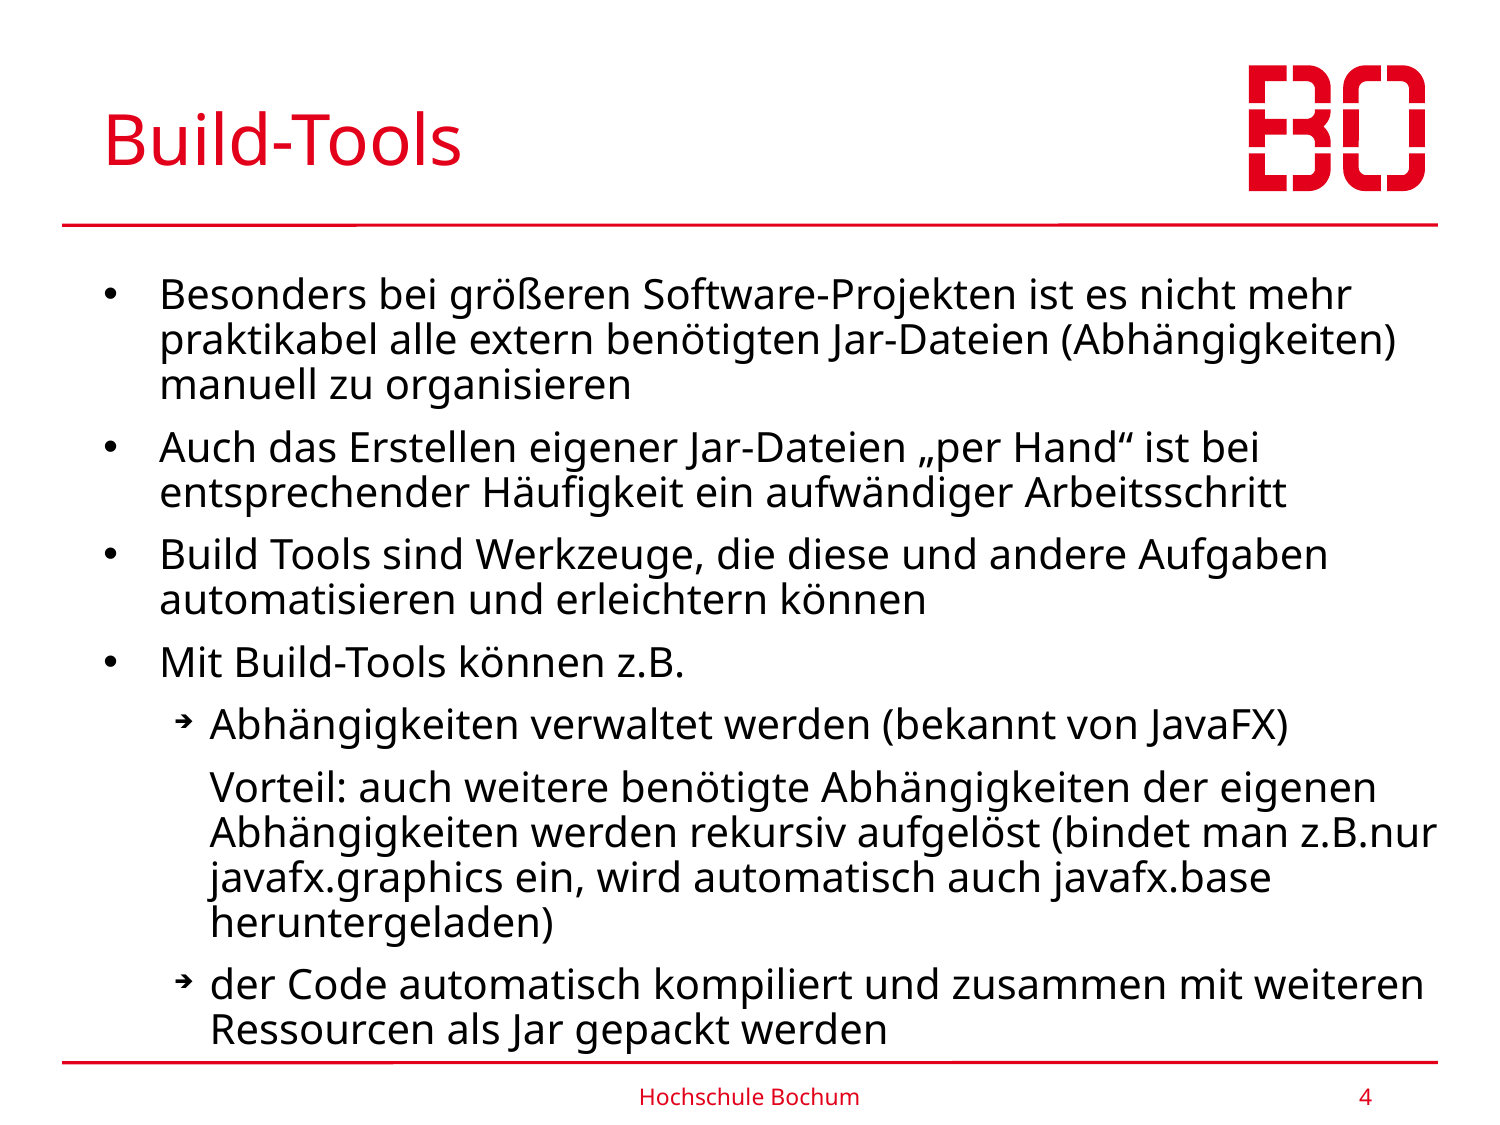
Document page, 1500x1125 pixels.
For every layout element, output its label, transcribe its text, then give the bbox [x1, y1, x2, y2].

footer Hochschule Bochum [512, 1074, 988, 1125]
text_box Besonders bei größeren Software-Projekten ist es nicht mehr praktikabel alle extern benötigten Jar-Dateien (Abhängigkeiten) manuell zu organisieren Auch das Erstellen eigener Jar-Dateien „per Hand“ ist bei entsprechender Häufigkeit ein aufwändiger Arbeitsschritt Build Tools sind Werkzeuge, die diese und andere Aufgaben automatisieren und erleichtern können Mit Build-Tools können z.B. Abhängigkeiten verwaltet werden (bekannt von JavaFX) Vorteil: auch weitere benötigte Abhängigkeiten der eigenen Abhängigkeiten werden rekursiv aufgelöst (bindet man z.B.nur javafx.graphics ein, wird automatisch auch javafx.base heruntergeladen) der Code automatisch kompiliert und zusammen mit weiteren Ressourcen als Jar gepackt werden [88, 265, 1465, 850]
title Build-Tools [87, 62, 1175, 213]
slide_number 4 [1074, 1074, 1388, 1125]
